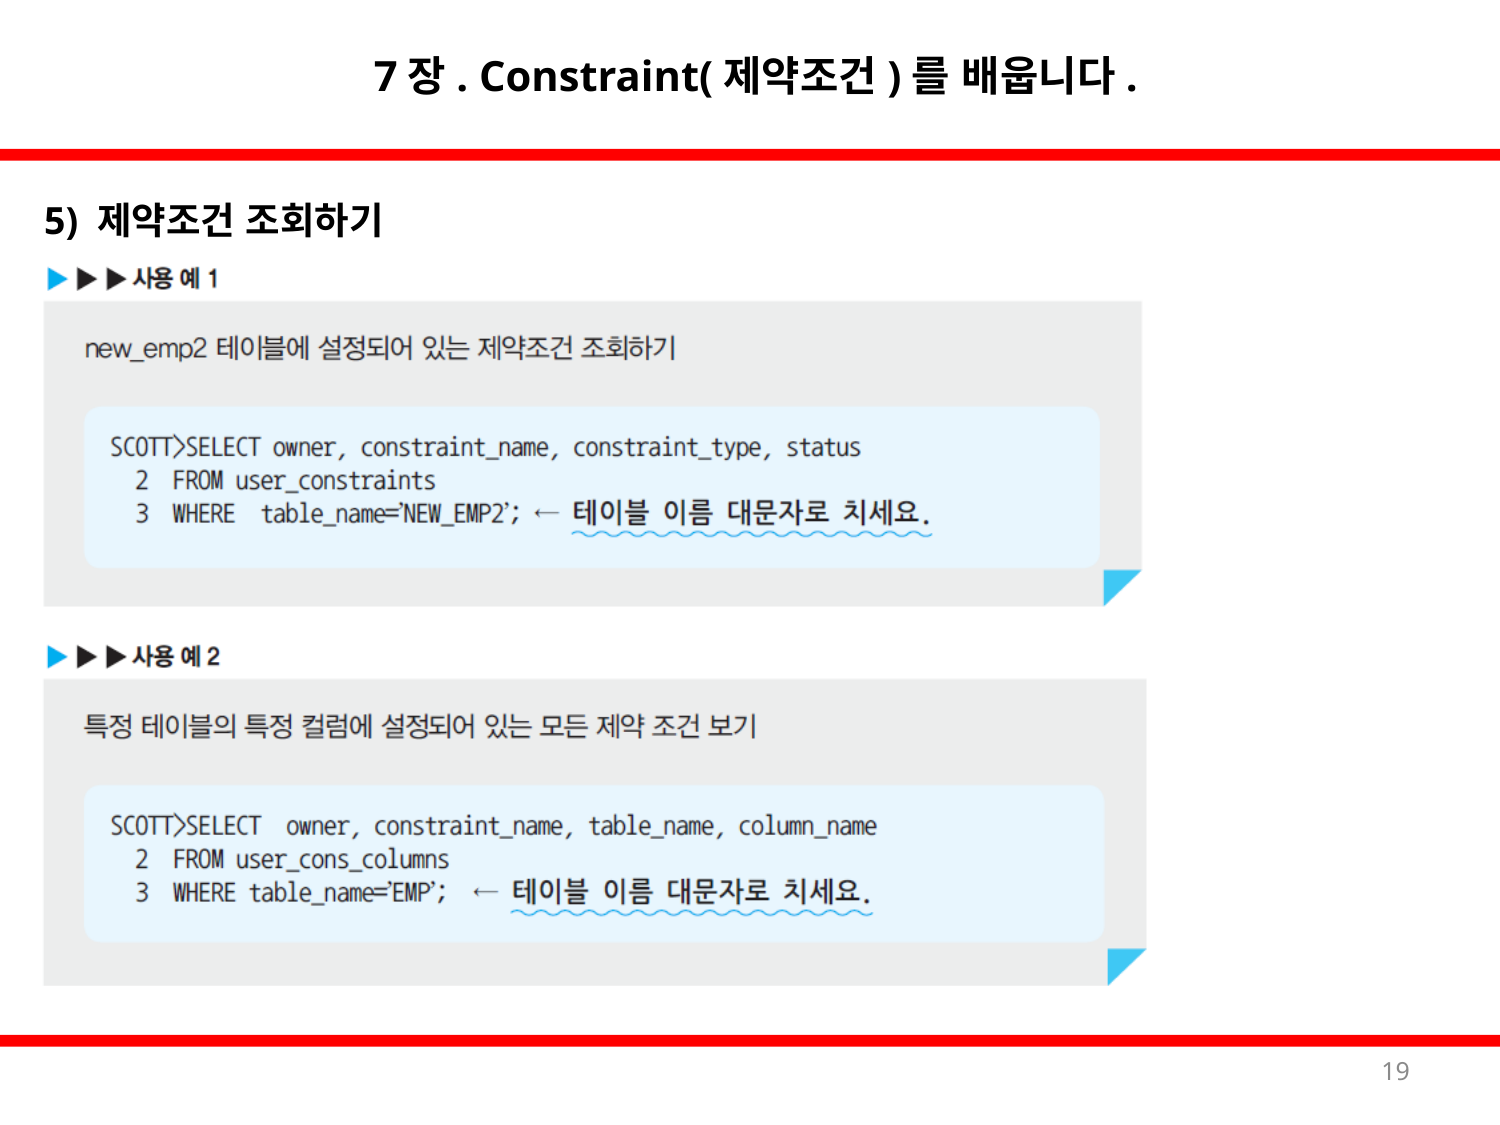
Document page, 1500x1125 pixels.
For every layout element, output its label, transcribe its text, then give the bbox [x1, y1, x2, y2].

text_box 5) 제약조건 조회하기 [27, 182, 693, 257]
text_box [0, 1033, 1500, 1049]
picture [40, 633, 1152, 994]
text_box [0, 147, 1500, 163]
slide_number 19 [1074, 1042, 1425, 1103]
text_box 7장. Constraint(제약조건)를 배웁니다. [252, 0, 1260, 151]
picture [33, 255, 1152, 612]
